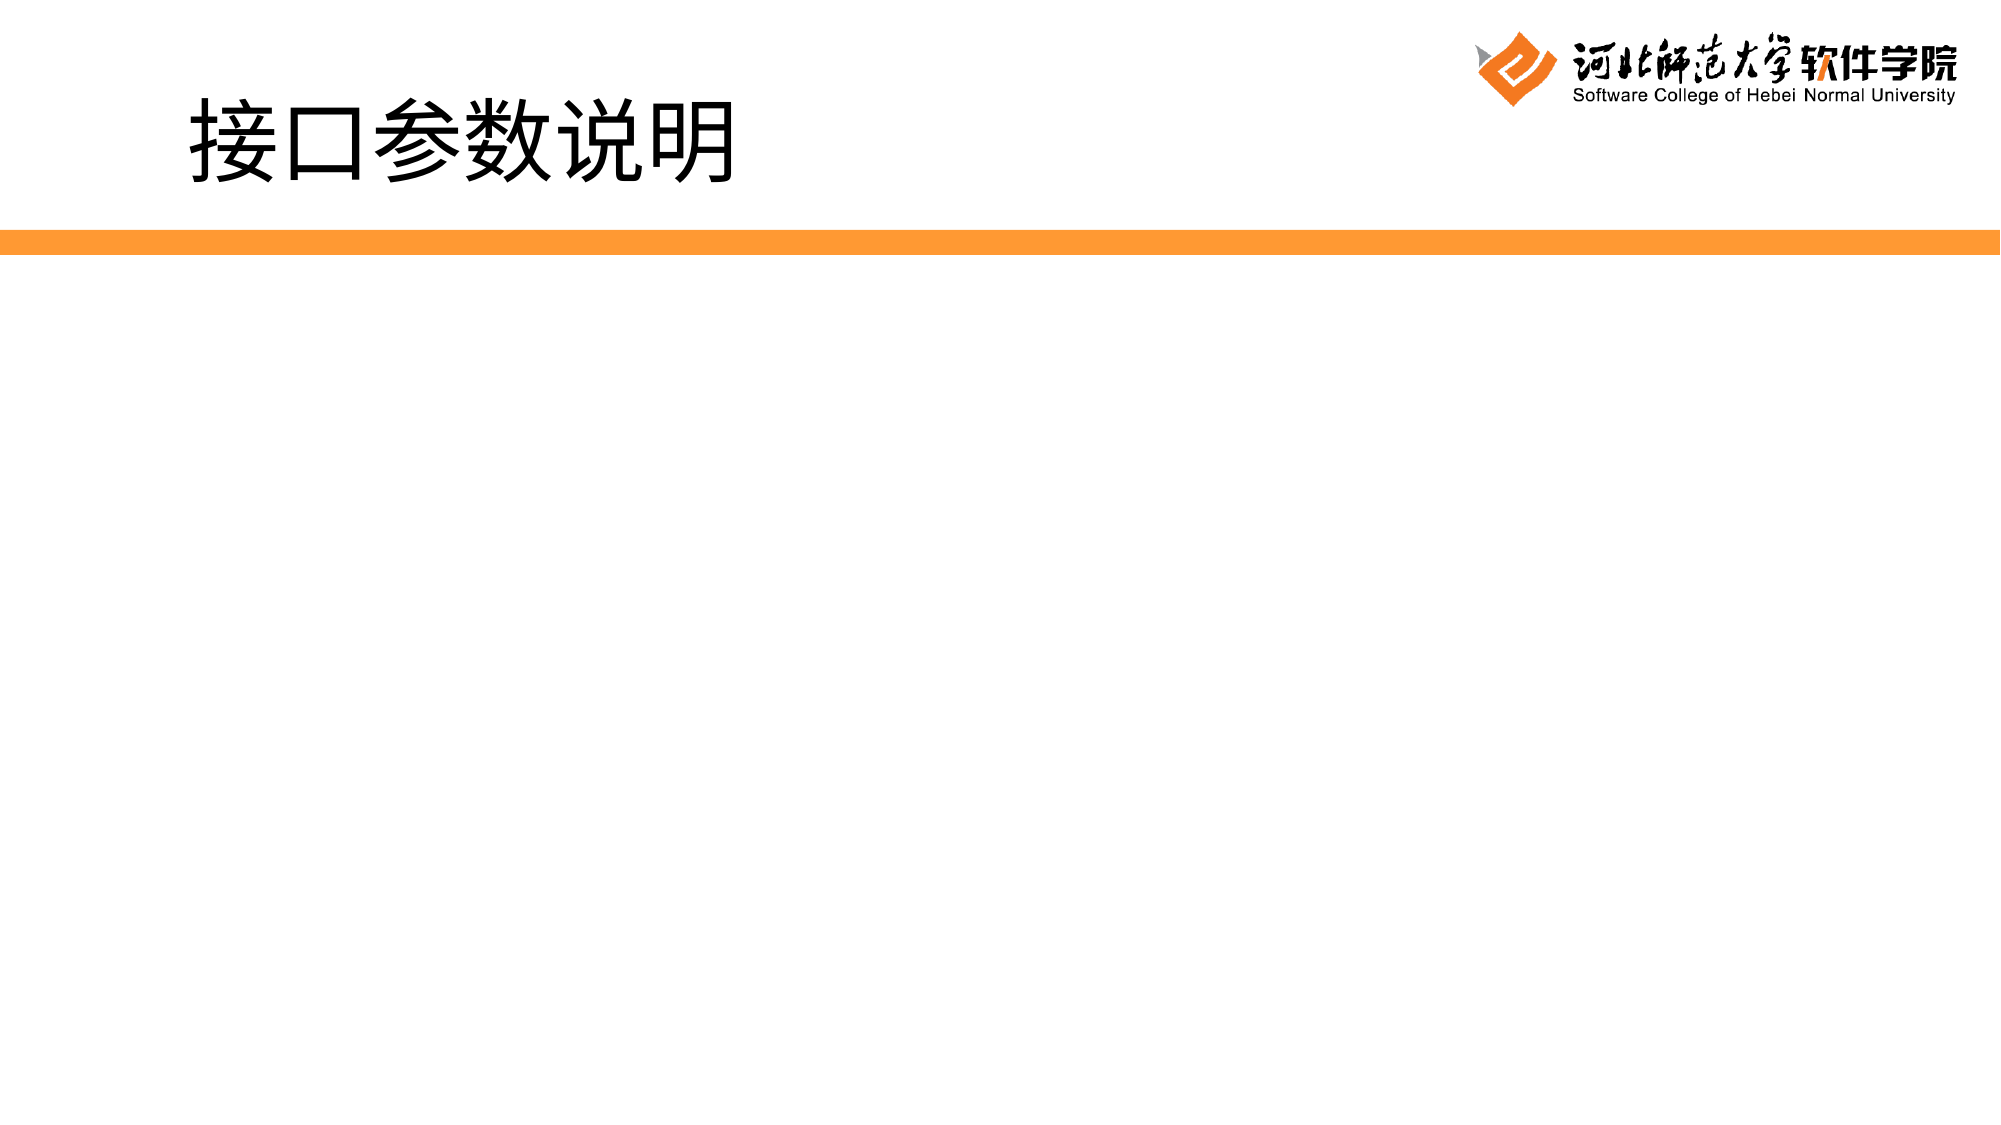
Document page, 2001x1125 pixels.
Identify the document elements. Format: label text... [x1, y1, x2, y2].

picture [1475, 31, 1957, 107]
list 接口参数说明 [172, 89, 1000, 202]
